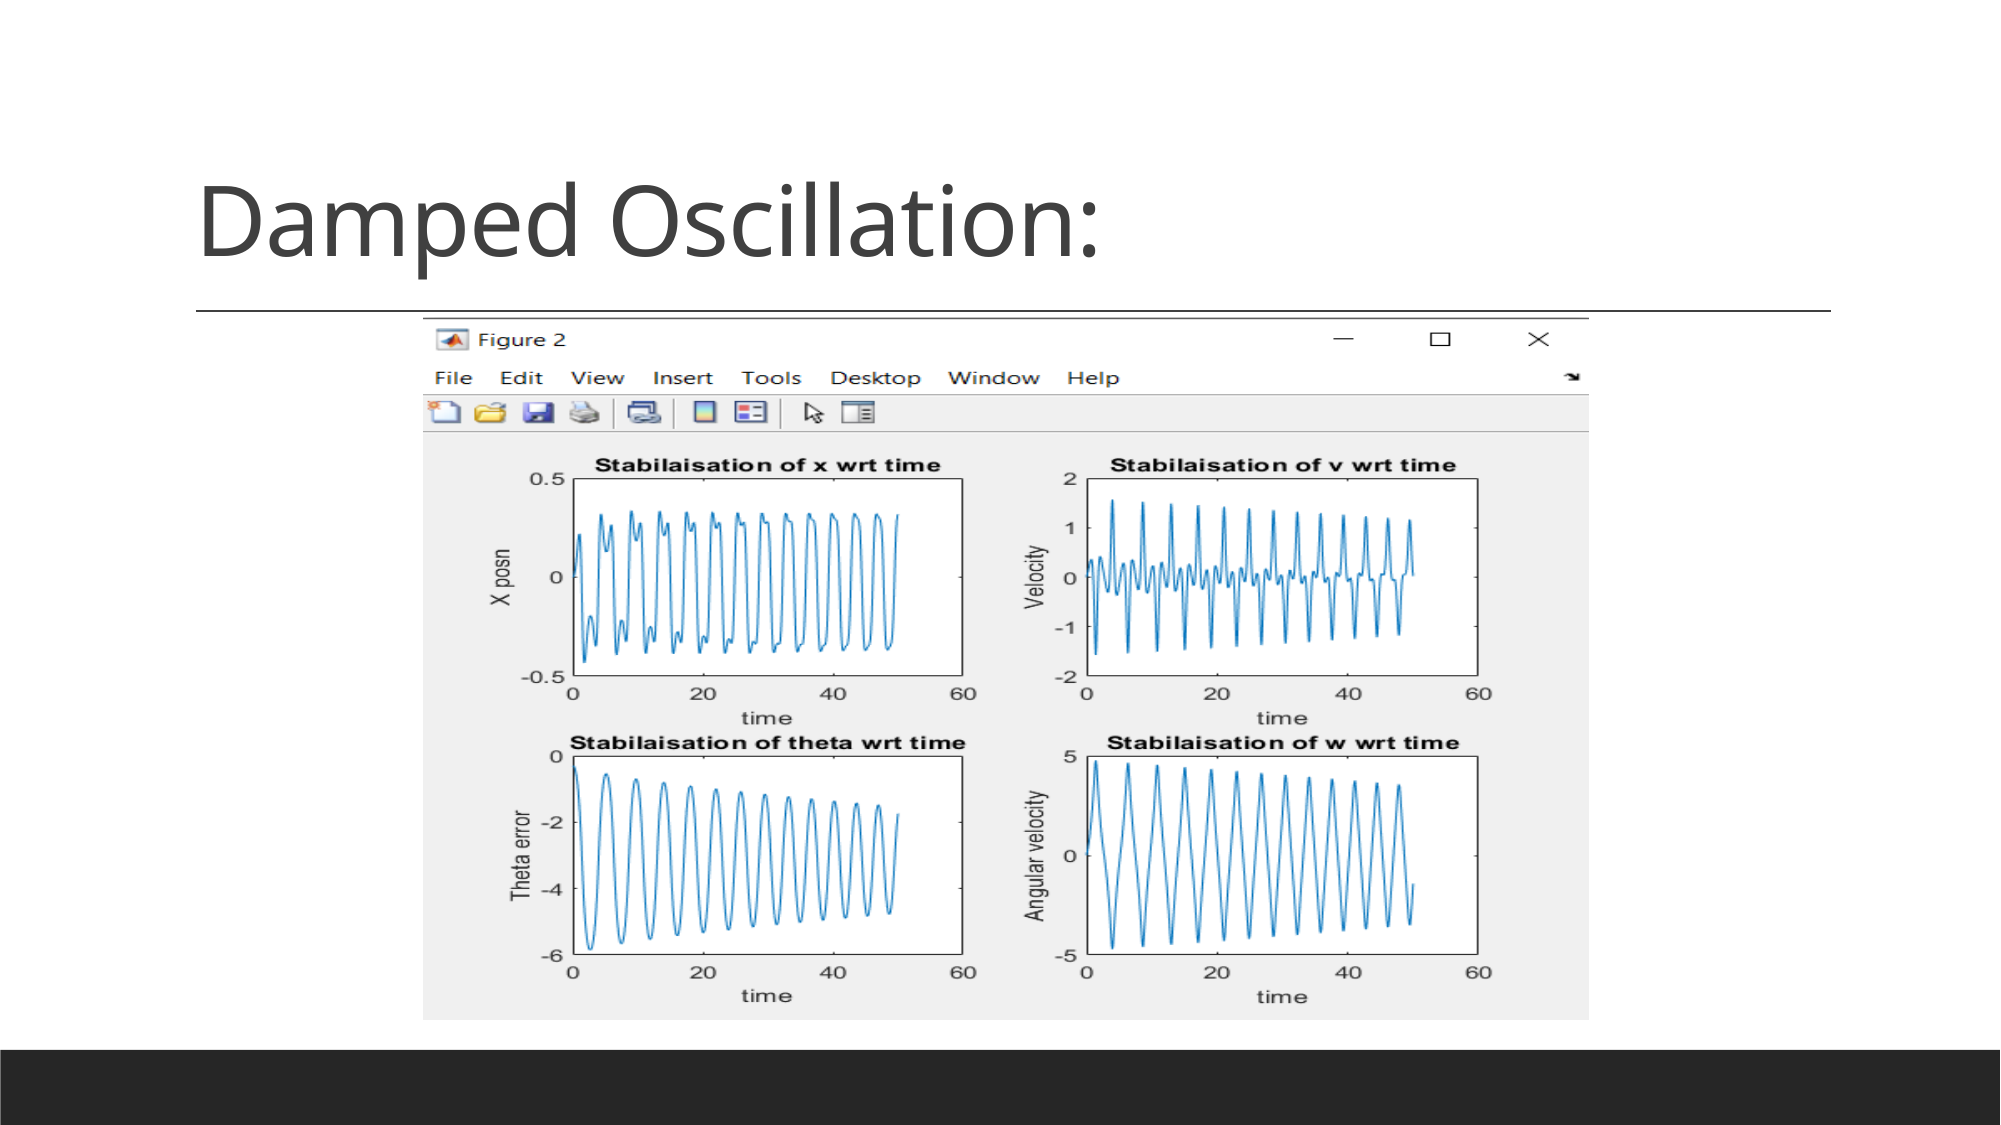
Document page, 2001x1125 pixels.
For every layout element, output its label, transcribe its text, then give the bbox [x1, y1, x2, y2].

title Damped Oscillation: [180, 47, 1830, 285]
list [423, 316, 1590, 1020]
